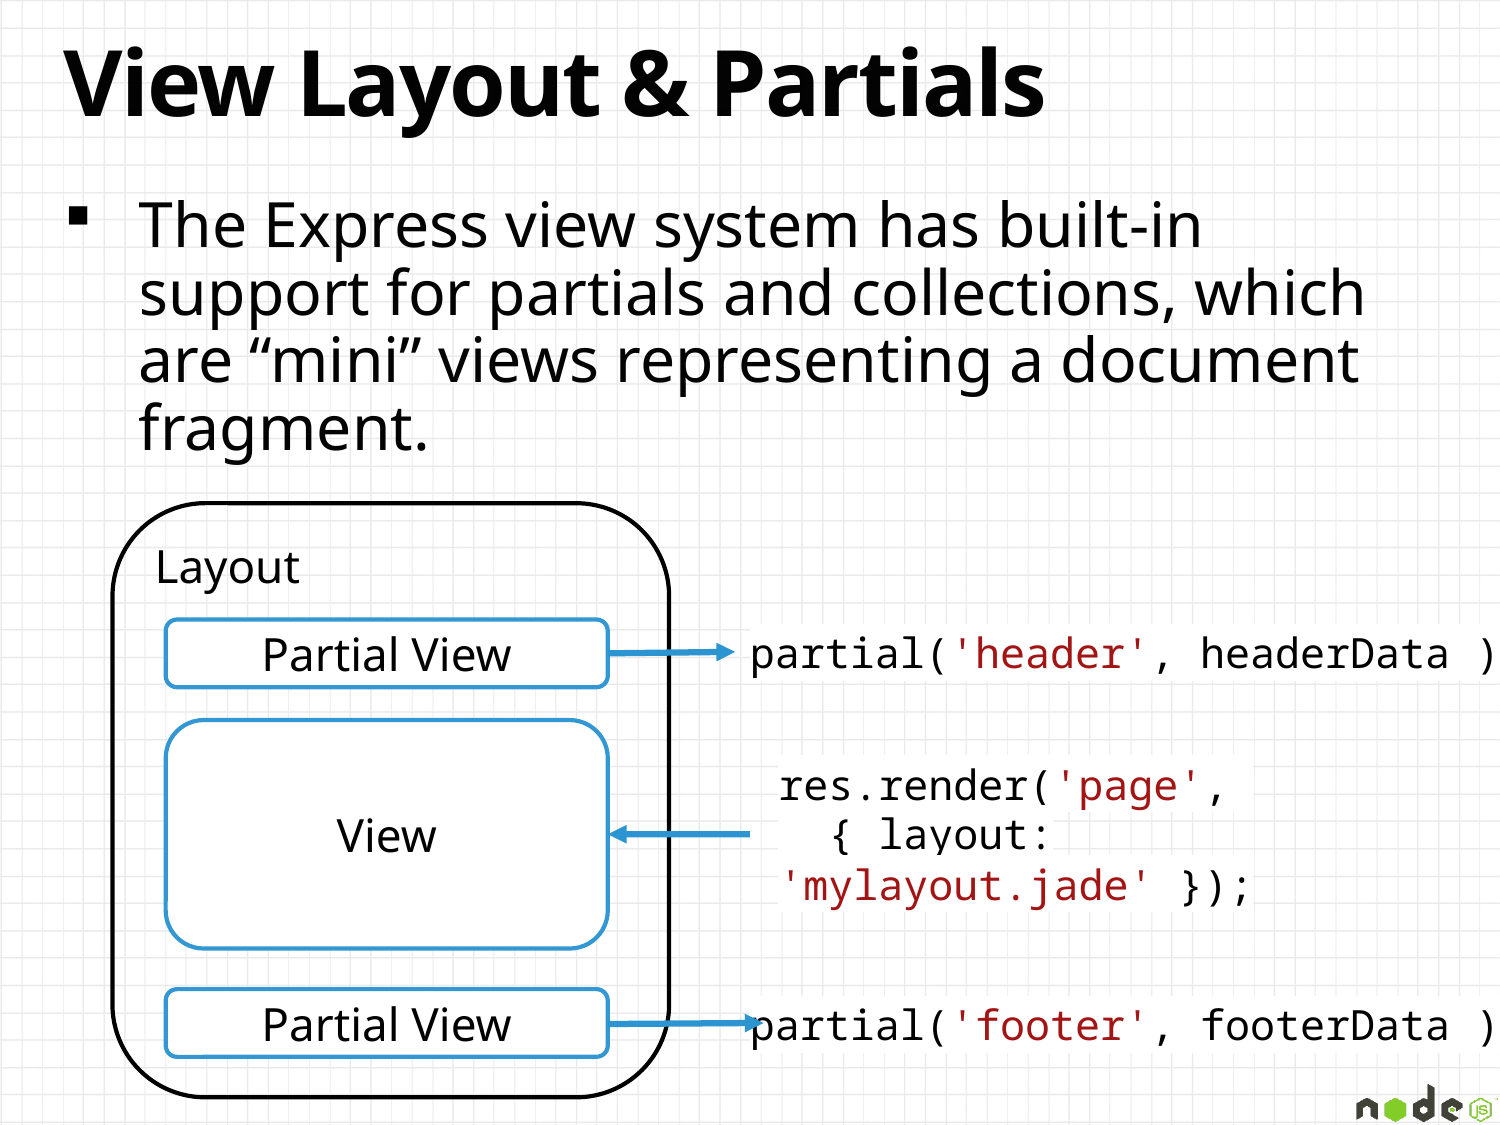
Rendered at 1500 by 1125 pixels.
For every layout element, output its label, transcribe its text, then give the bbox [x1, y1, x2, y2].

picture [0, 0, 1500, 1125]
text_box partial('footer', footerData ); [735, 991, 1500, 1056]
text_box res.render('page', { layout: 'mylayout.jade' }); [763, 750, 1500, 916]
list The Express view system has built-in support for partials and collections, which are “mini” views representing a document fragment. [63, 193, 1436, 399]
text_box Layout [110, 501, 672, 1100]
picture [671, 654, 1500, 1020]
text_box partial('header', headerData ); [735, 619, 1500, 685]
title View Layout & Partials [63, 37, 1436, 138]
